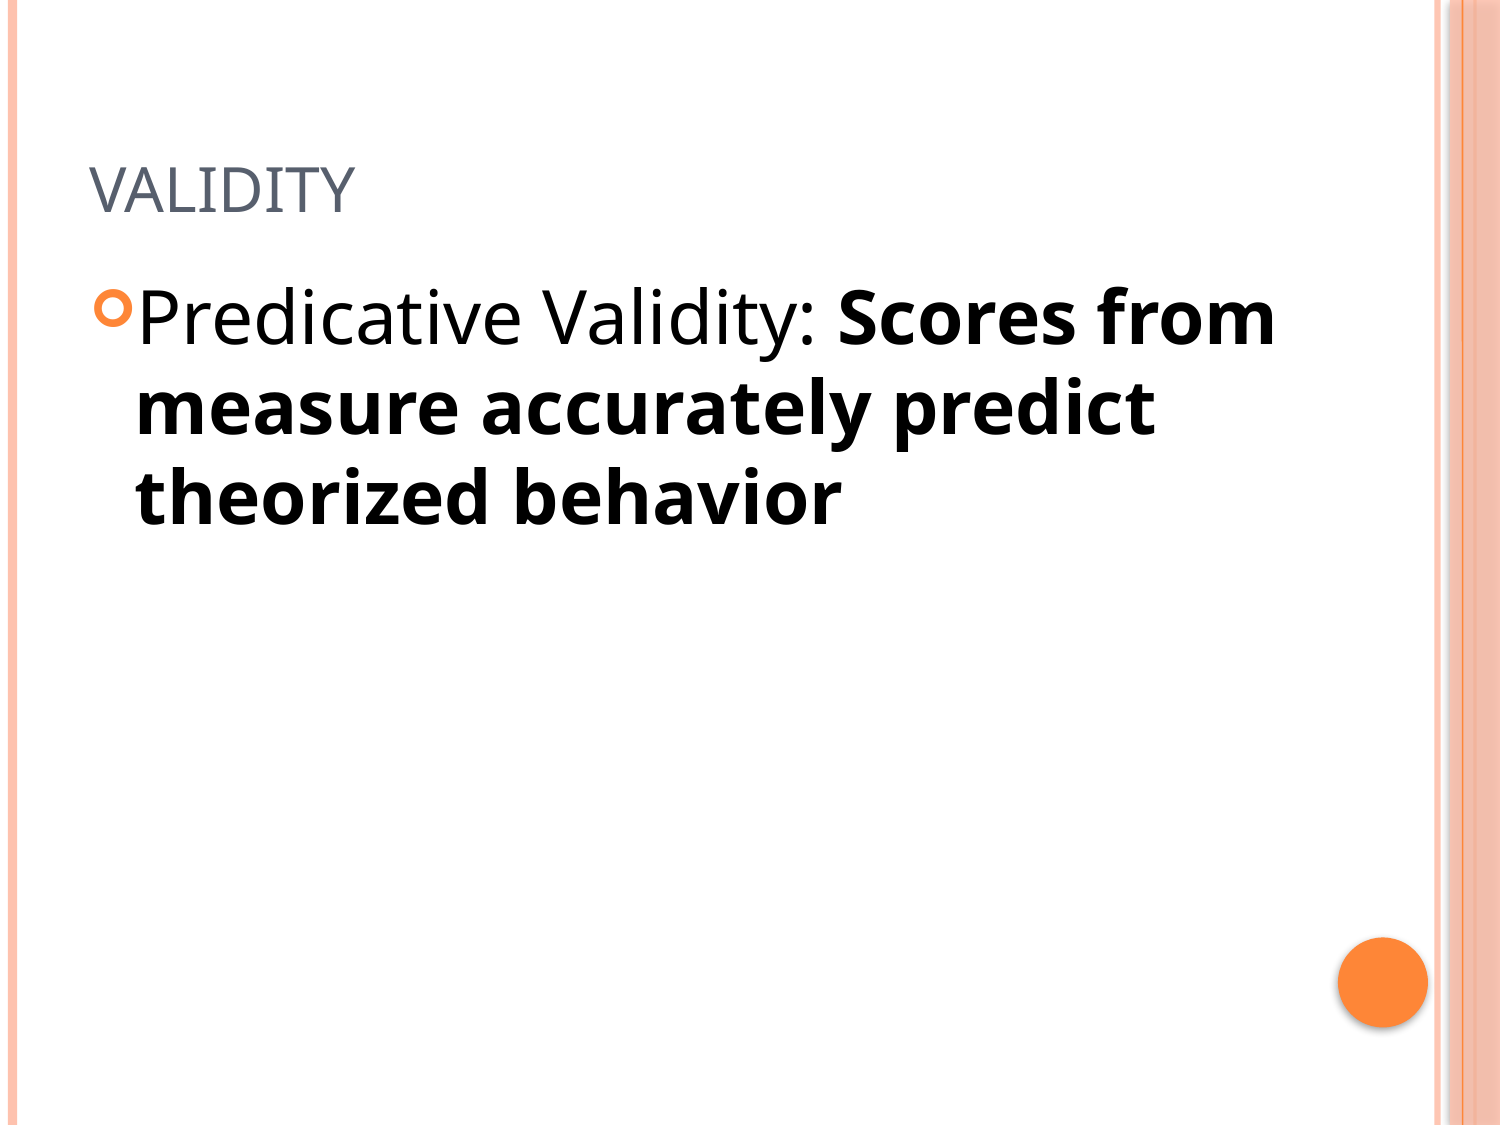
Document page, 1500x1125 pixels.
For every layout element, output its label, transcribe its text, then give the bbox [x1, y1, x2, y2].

title Validity [75, 45, 1300, 233]
list Predicative Validity: Scores from measure accurately predict theorized behavior [75, 262, 1300, 1062]
